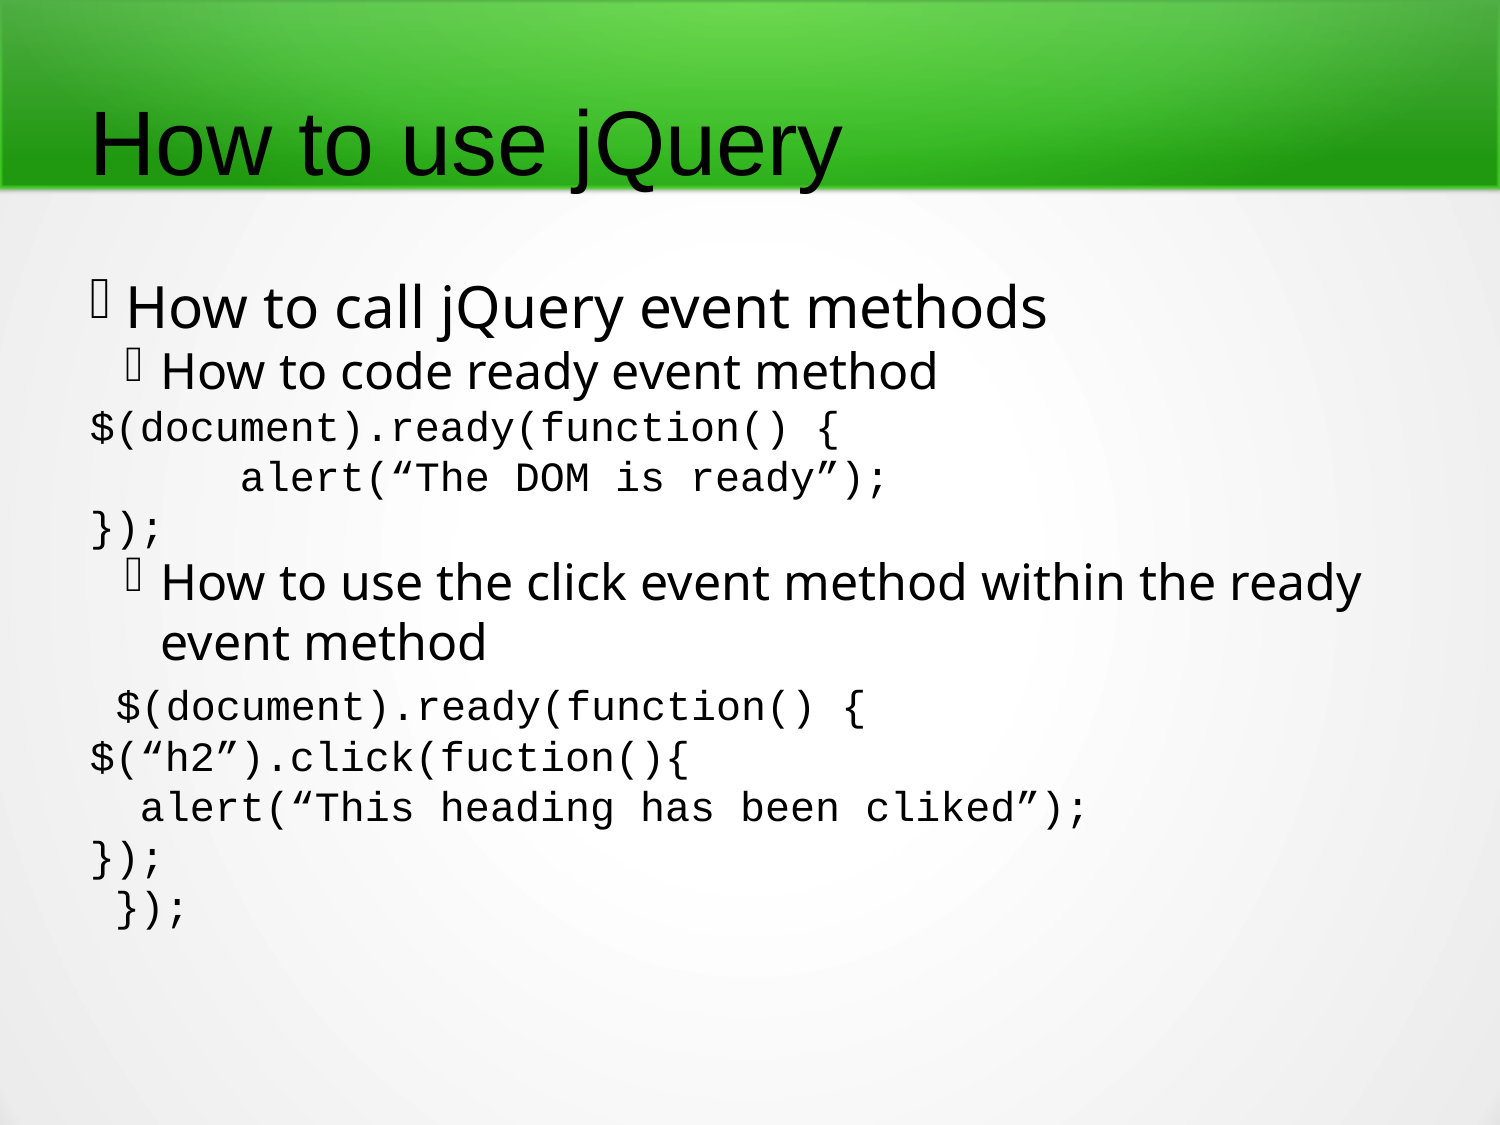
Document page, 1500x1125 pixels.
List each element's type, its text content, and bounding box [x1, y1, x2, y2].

text_box How to use jQuery [75, 45, 1425, 233]
picture [0, 0, 1500, 1125]
text_box How to call jQuery event methods How to code ready event method $(document).ready(function() { alert(“The DOM is ready”); }); How to use the click event method within the ready event method $(document).ready(function() { $(“h2”).click(fuction(){ alert(“This heading has been cliked”); }); }); [75, 262, 1425, 1005]
